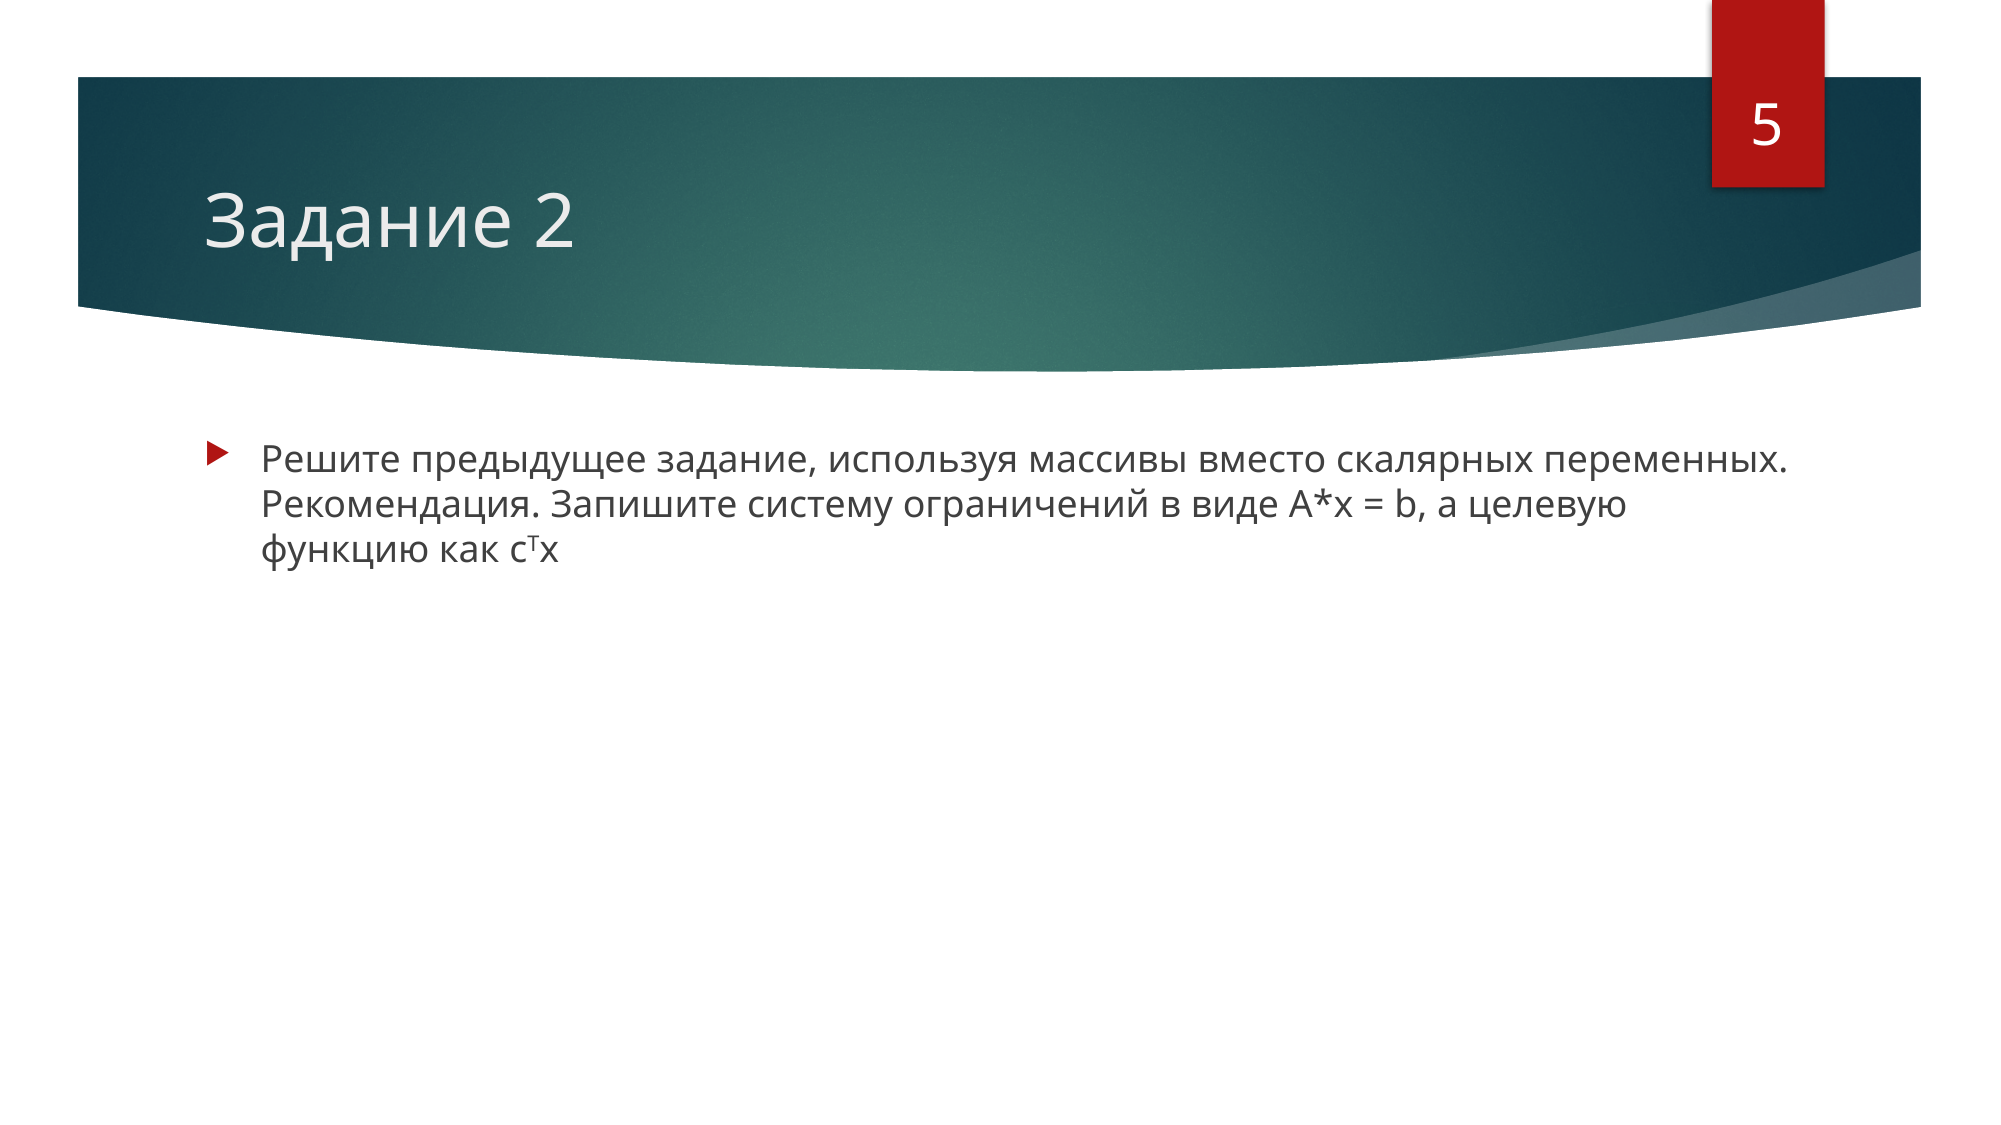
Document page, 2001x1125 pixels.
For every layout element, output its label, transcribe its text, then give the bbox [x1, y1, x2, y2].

slide_number 5 [1698, 48, 1836, 175]
list Решите предыдущее задание, используя массивы вместо скалярных переменных. Рекомендация. Запишите систему ограничений в виде A*x = b, а целевую функцию как cTx [189, 427, 1822, 1085]
title Задание 2 [189, 159, 1638, 276]
